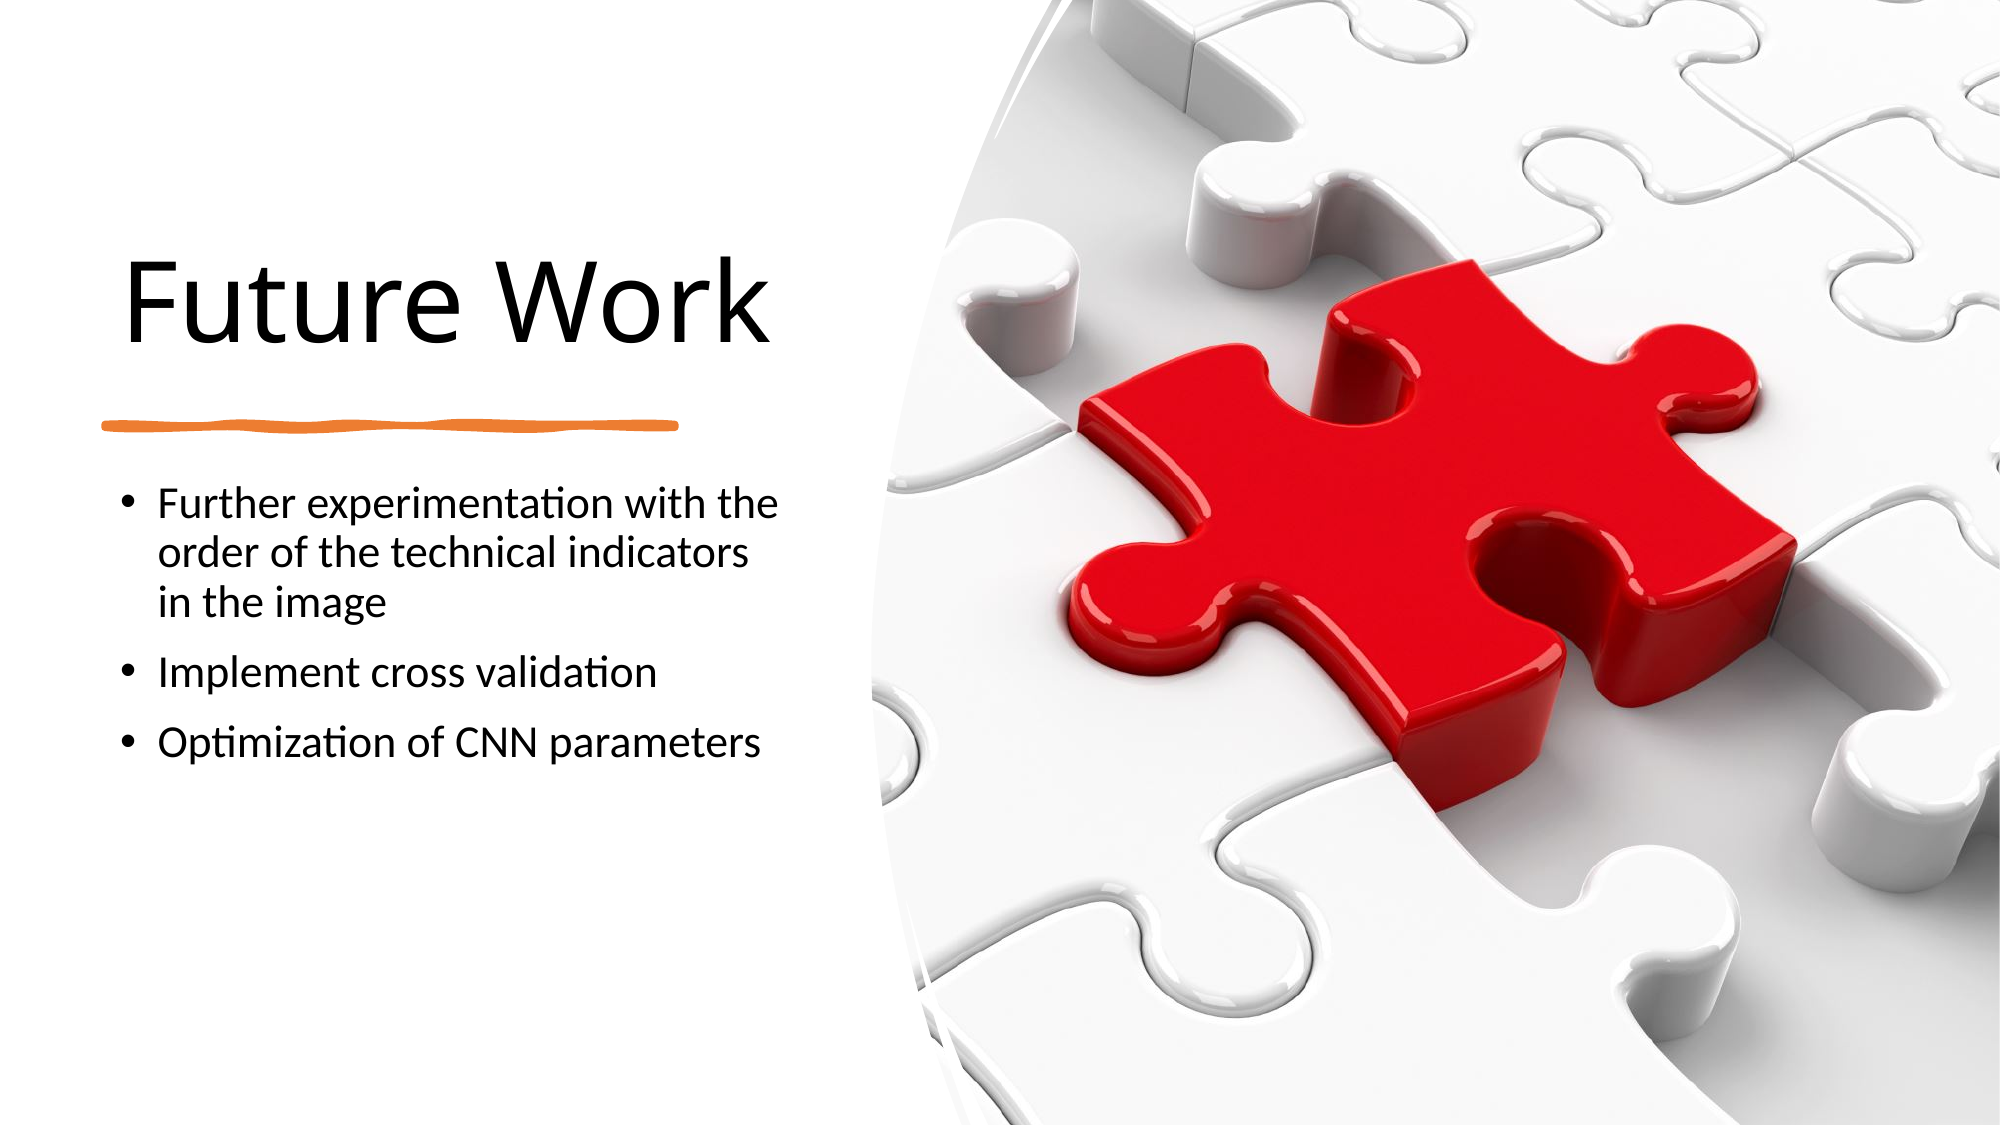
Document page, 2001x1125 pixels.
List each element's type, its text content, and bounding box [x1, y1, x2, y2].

list Further experimentation with the order of the technical indicators in the image Implement cross validation Optimization of CNN parameters [105, 471, 802, 1016]
title Future Work [105, 53, 822, 375]
text_box [0, 0, 871, 1125]
text_box [103, 421, 676, 431]
picture [871, 0, 2000, 1125]
